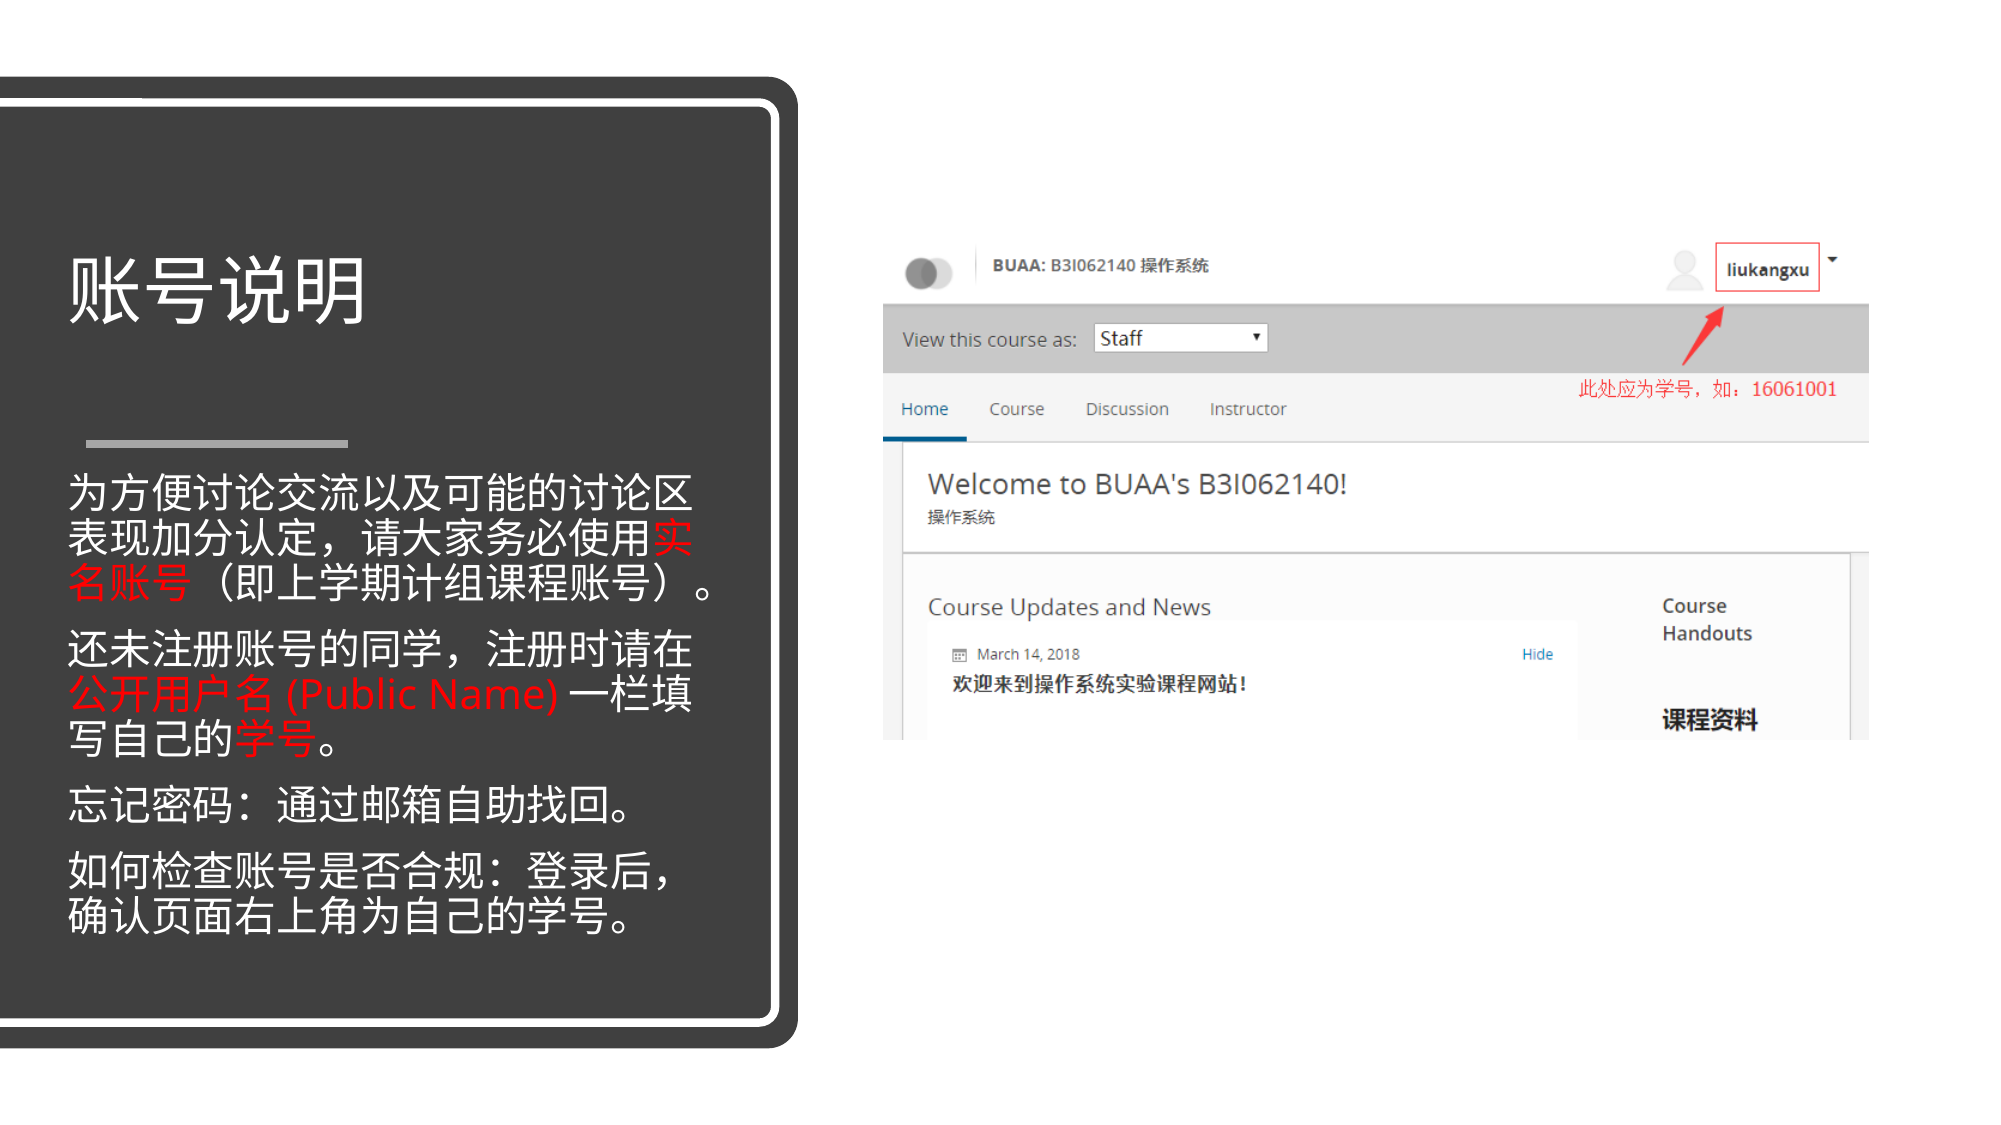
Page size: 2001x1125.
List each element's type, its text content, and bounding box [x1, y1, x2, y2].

list 为方便讨论交流以及可能的讨论区表现加分认定，请大家务必使用实名账号（即上学期计组课程账号）。 还未注册账号的同学，注册时请在公开用户名(Public Name)一栏填写自己的学号。 忘记密码：通过邮箱自助找回。 如何检查账号是否合规：登录后，确认页面右上角为自己的学号。 [52, 464, 725, 964]
text_box [0, 101, 777, 1024]
picture [883, 233, 1869, 740]
title 账号说明 [52, 160, 725, 428]
text_box [0, 75, 799, 1050]
